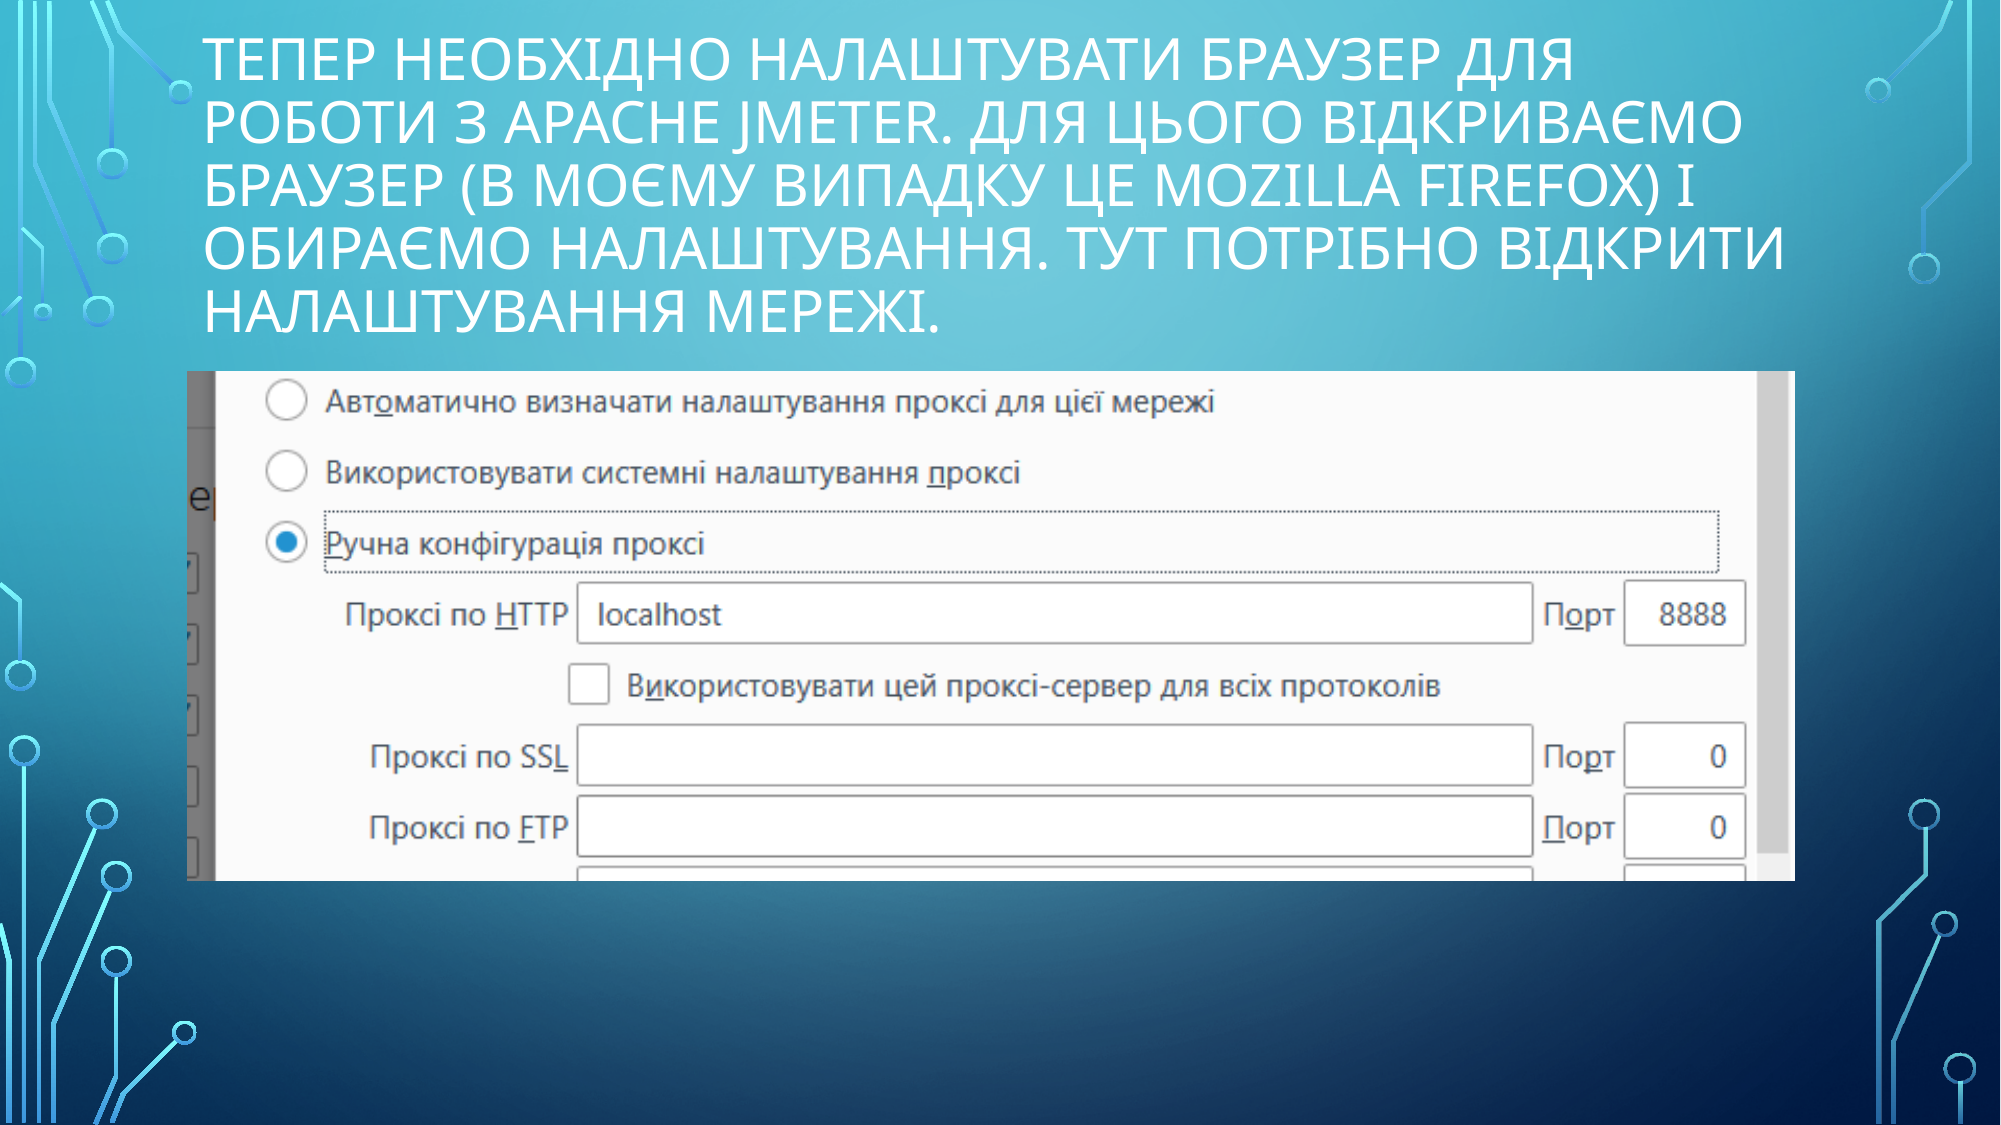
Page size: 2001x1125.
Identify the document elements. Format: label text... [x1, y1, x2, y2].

title Тепер необхідно налаштувати браузер для роботи з Apache JMeter. Для цього відкриваємо браузер (в моєму випадку це Mozilla Firefox) і обираємо налаштування. Тут потрібно відкрити налаштування мережі. [187, 101, 1813, 344]
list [186, 371, 1795, 881]
